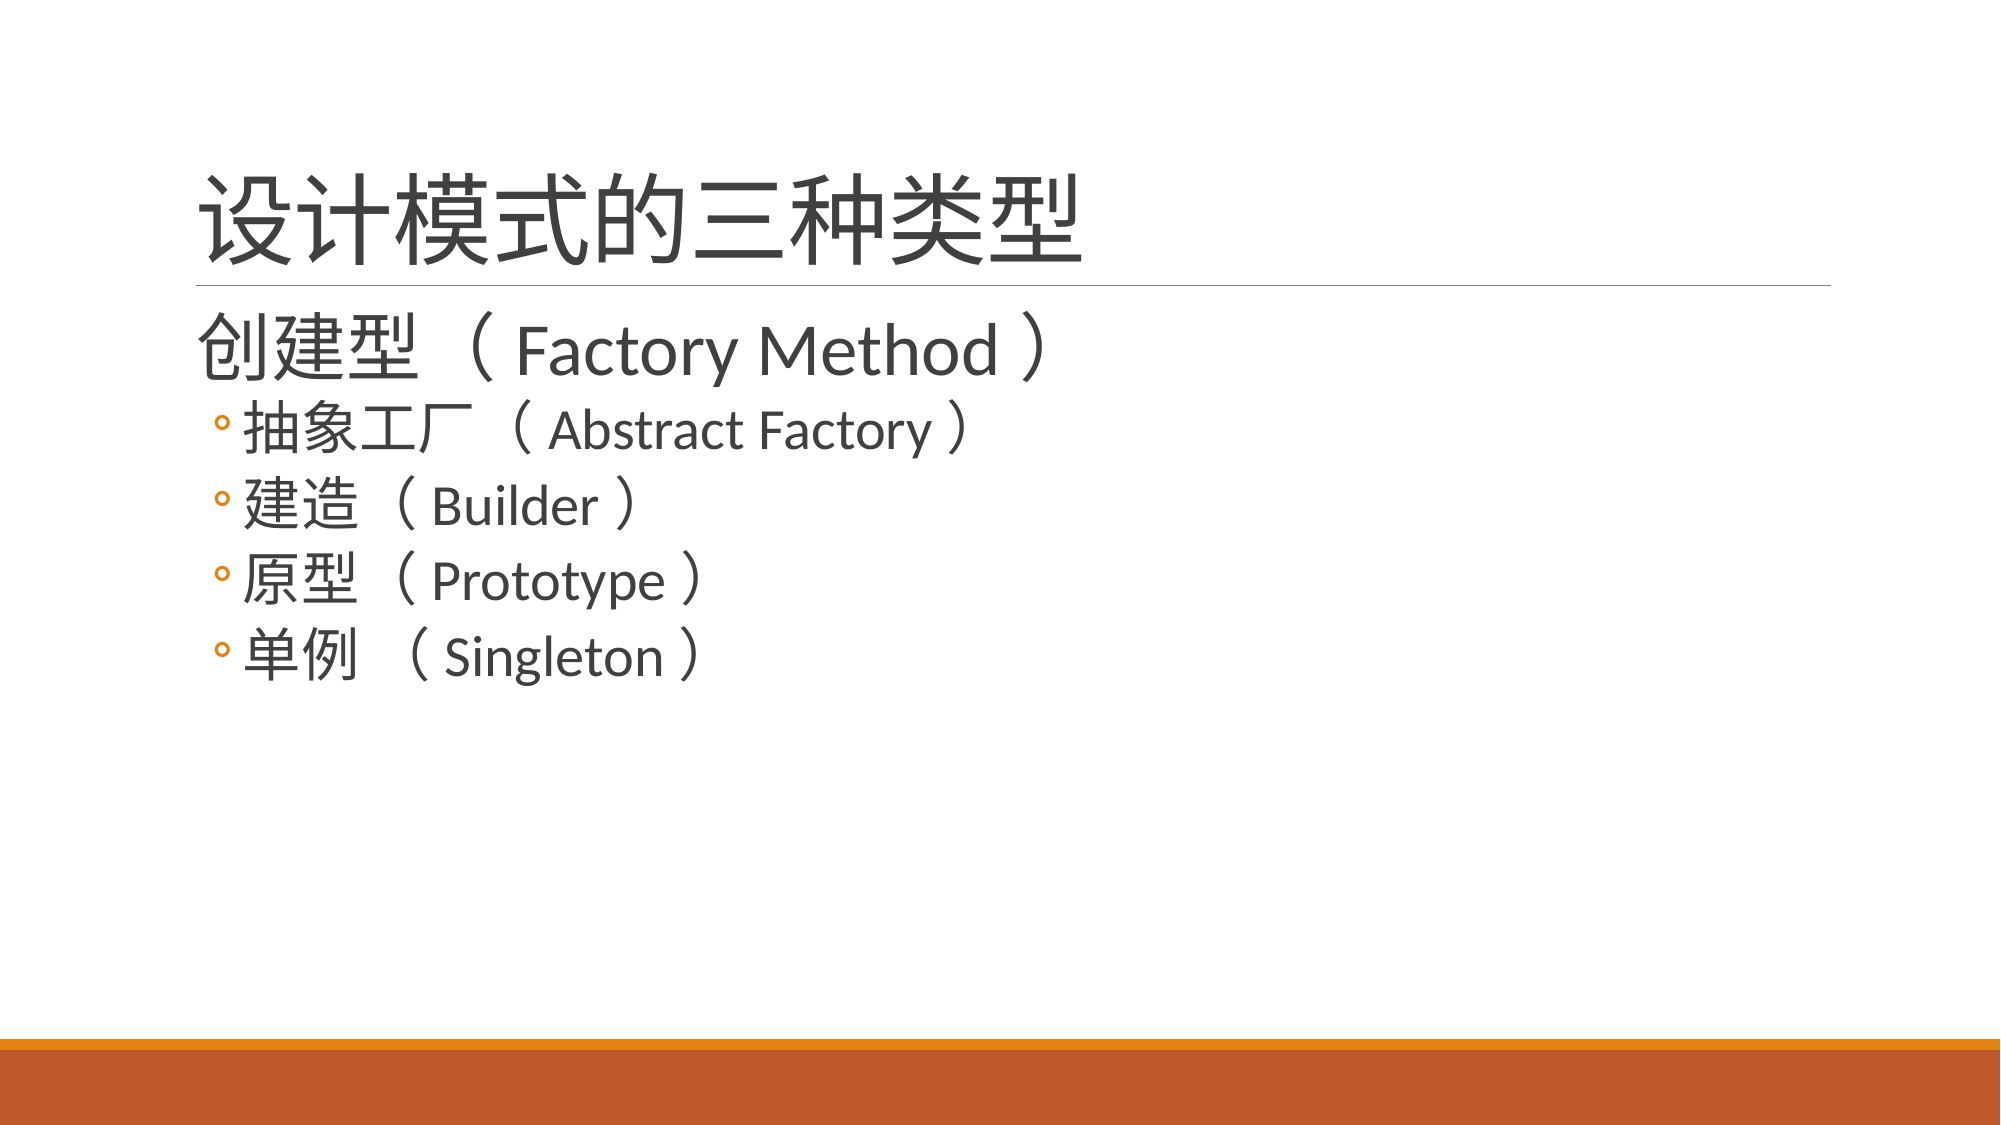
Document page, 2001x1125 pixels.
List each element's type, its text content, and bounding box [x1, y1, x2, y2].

title 设计模式的三种类型 [180, 47, 1830, 285]
list 创建型（Factory Method） 抽象工厂（Abstract Factory） 建造（Builder） 原型（Prototype） 单例 （Singleton） [180, 302, 1830, 963]
